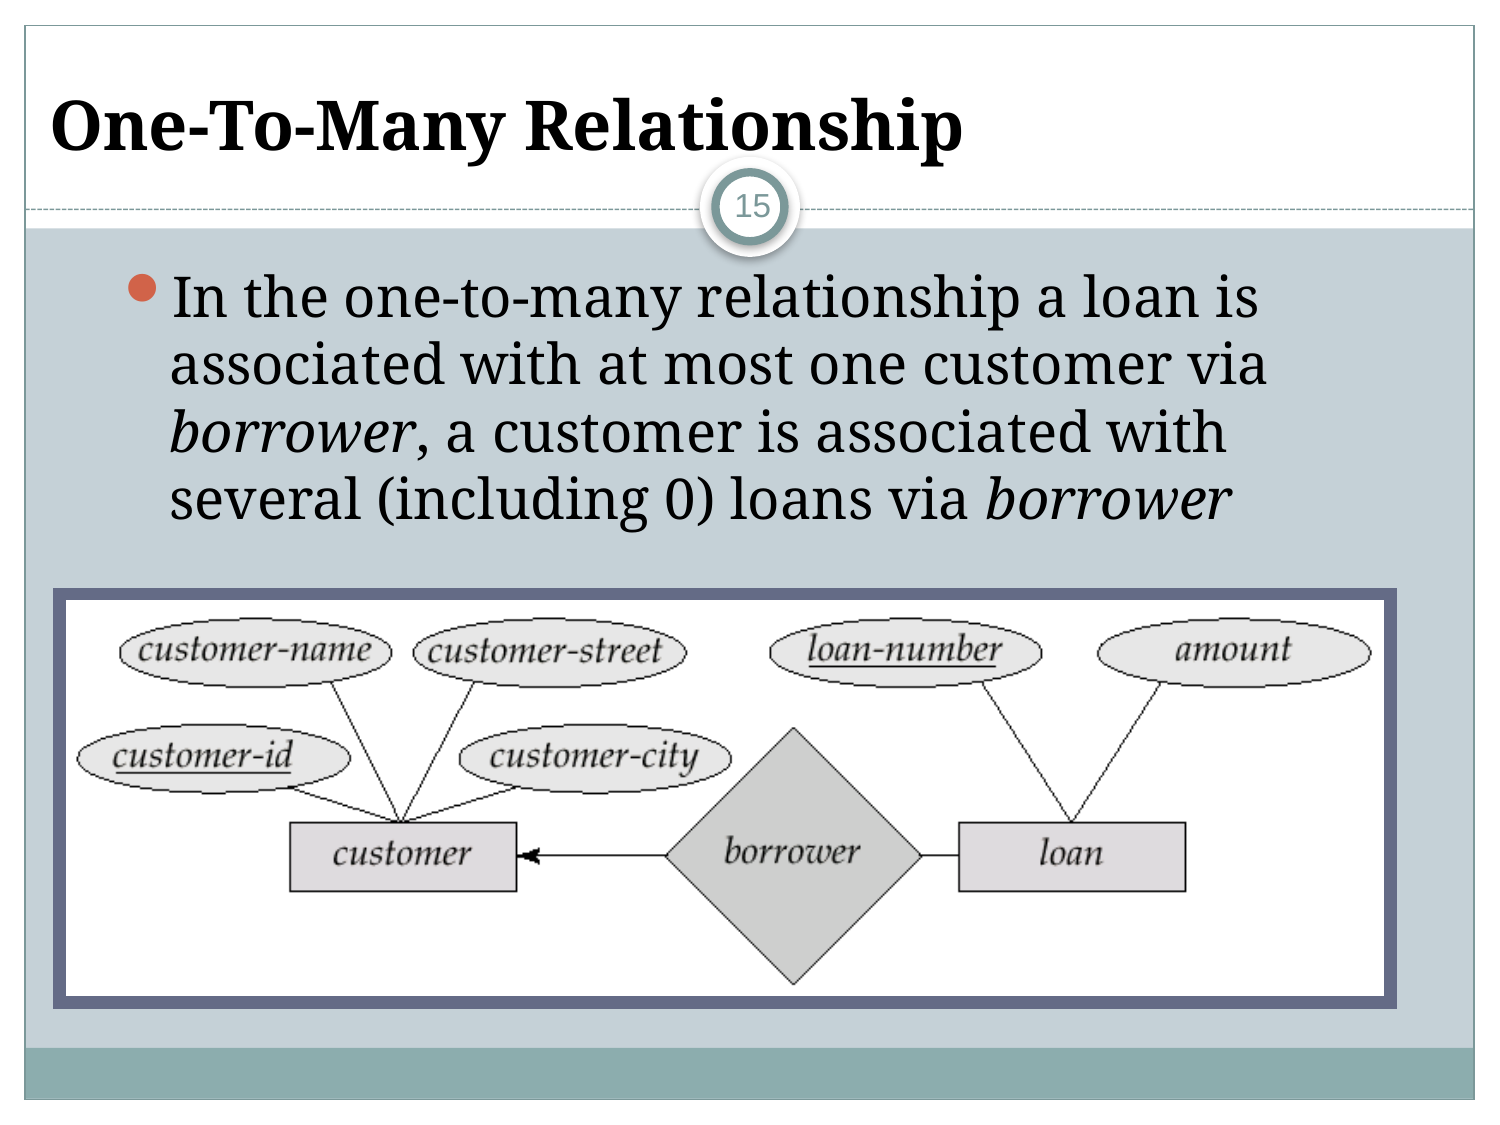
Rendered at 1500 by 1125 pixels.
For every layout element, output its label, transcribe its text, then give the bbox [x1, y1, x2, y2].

list In the one-to-many relationship a loan is associated with at most one customer via borrower, a customer is associated with several (including 0) loans via borrower [109, 253, 1398, 635]
slide_number 15 [715, 168, 791, 241]
picture [65, 599, 1385, 997]
title One-To-Many Relationship [34, 71, 1360, 172]
